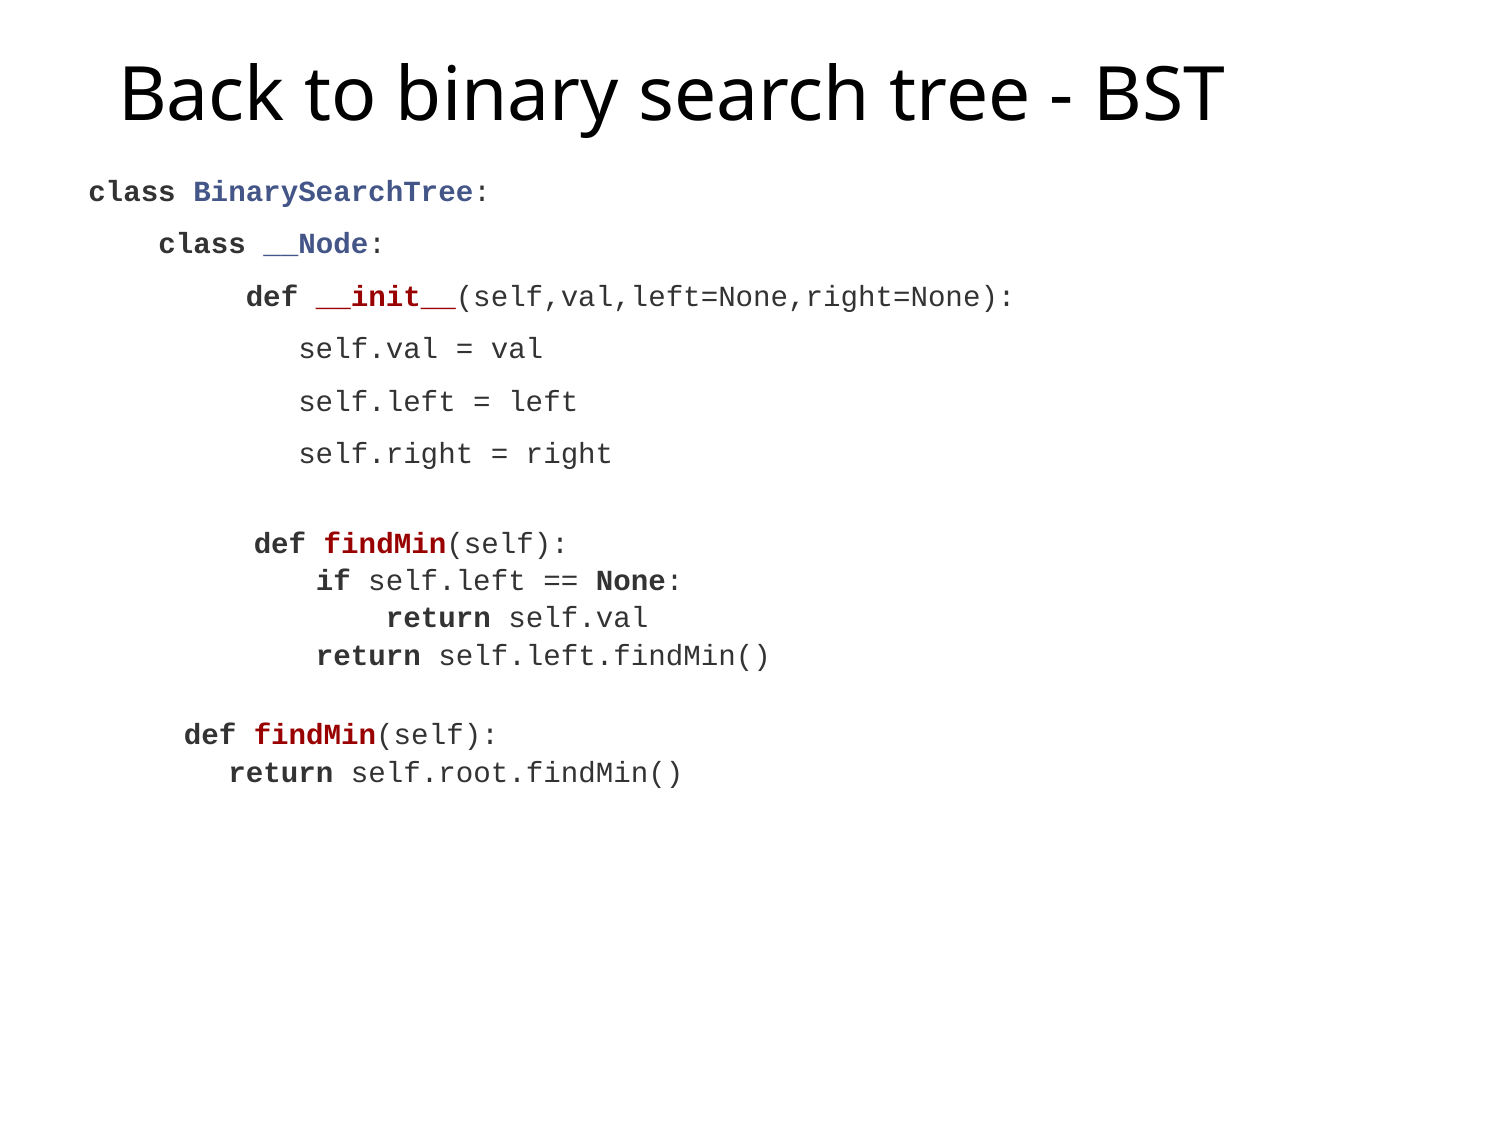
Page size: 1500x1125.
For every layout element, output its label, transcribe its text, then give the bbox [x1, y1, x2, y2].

title Back to binary search tree - BST [103, 4, 1397, 189]
text_box class BinarySearchTree: class __Node: def __init__(self,val,left=None,right=None): self.val = val self.left = left self.right = right def findMin(self): if self.left == None: return self.val return self.left.findMin() def findMin(self): return self.root.findMin() [73, 147, 1182, 796]
